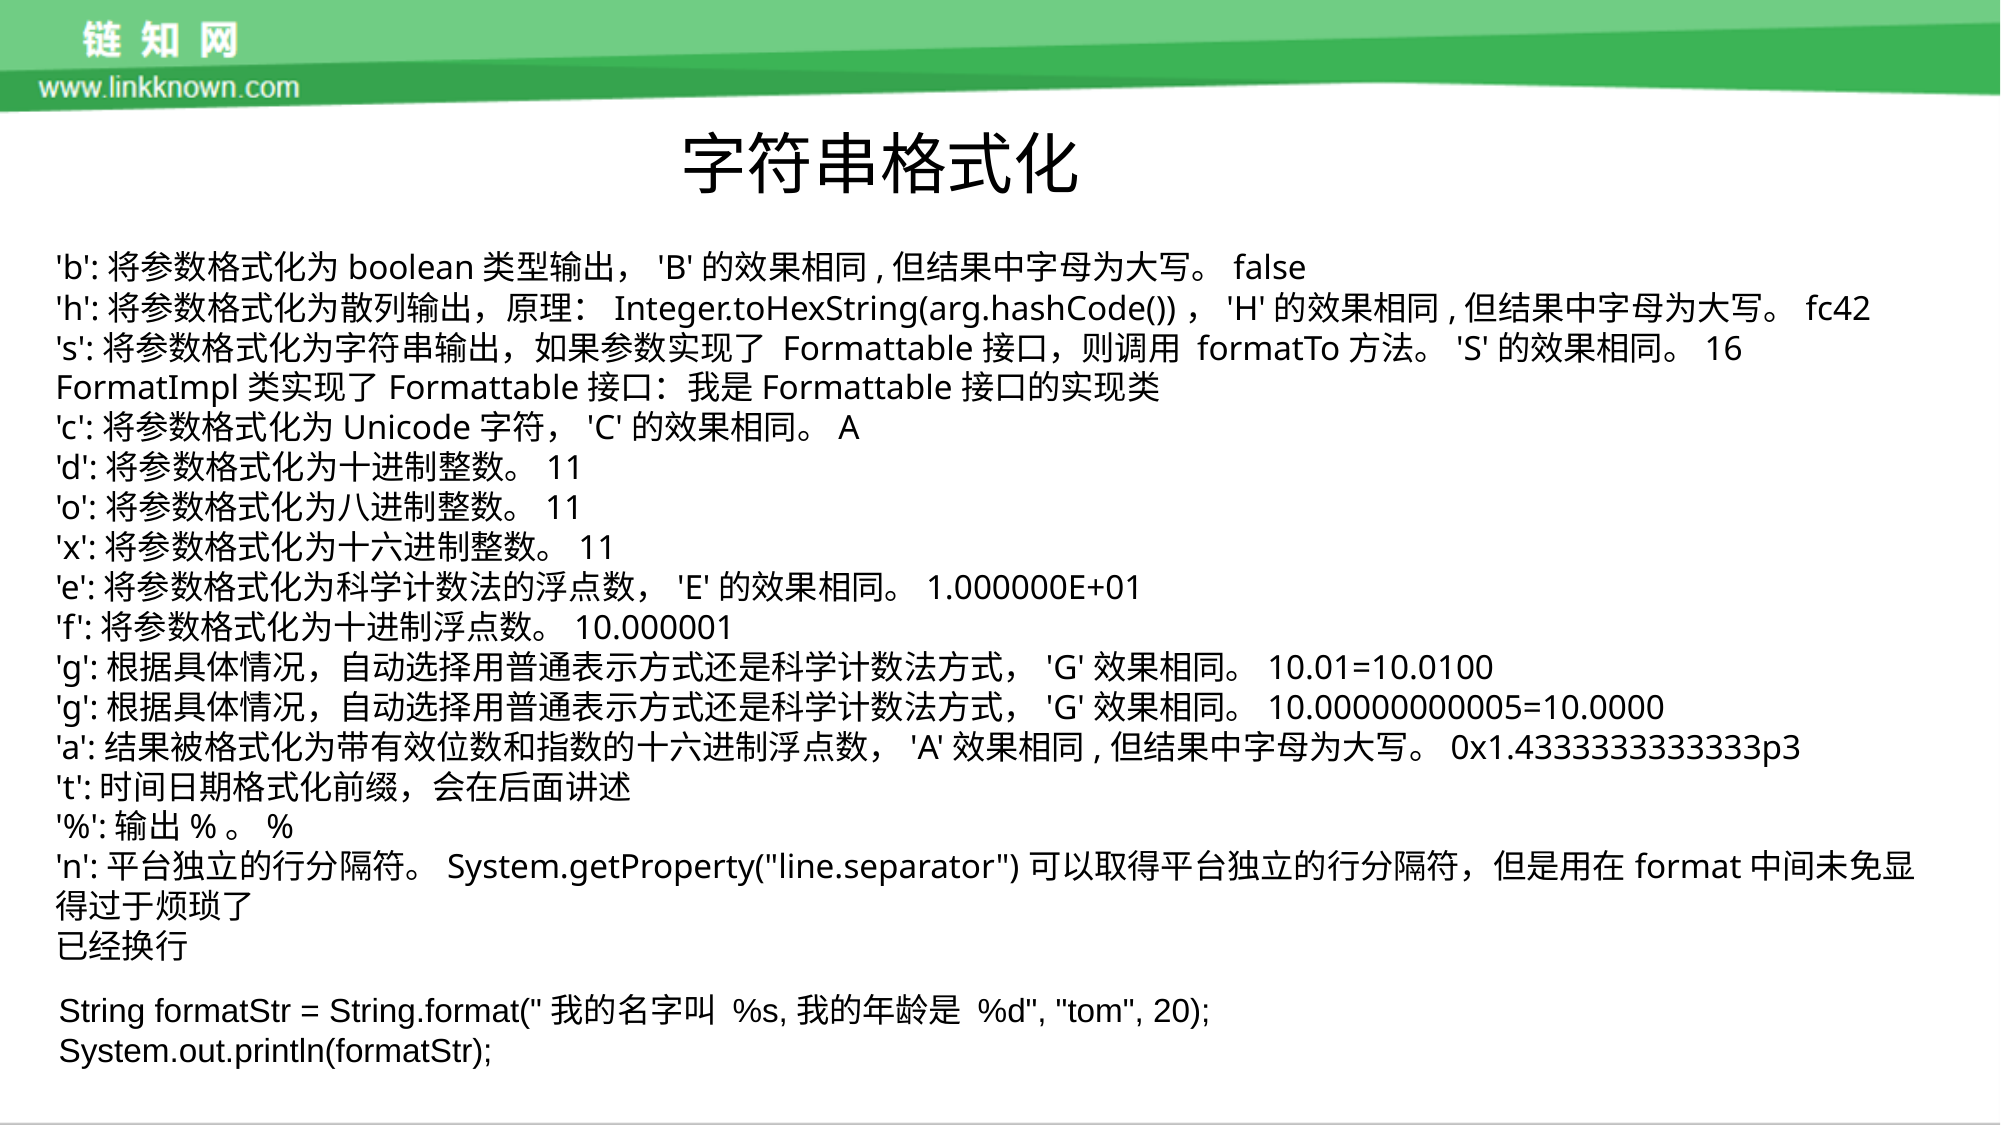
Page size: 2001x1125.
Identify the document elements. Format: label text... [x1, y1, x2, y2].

text_box String formatStr = String.format("我的名字叫 %s,我的年龄是 %d", "tom", 20); System.out.println(formatStr); [43, 981, 1564, 1076]
picture [0, 0, 2001, 1125]
text_box 'b':将参数格式化为boolean类型输出，'B'的效果相同,但结果中字母为大写。false 'h':将参数格式化为散列输出，原理：Integer.toHexString(arg.hashCode())，'H'的效果相同,但结果中字母为大写。fc42 's':将参数格式化为字符串输出，如果参数实现了 Formattable接口，则调用 formatTo方法。'S'的效果相同。16 FormatImpl类实现了Formattable接口：我是Formattable接口的实现类 'c':将参数格式化为Unicode字符，'C'的效果相同。A 'd':将参数格式化为十进制整数。11 'o':将参数格式化为八进制整数。11 'x':将参数格式化为十六进制整数。11 'e':将参数格式化为科学计数法的浮点数，'E'的效果相同。1.000000E+01 'f':将参数格式化为十进制浮点数。10.000001 'g':根据具体情况，自动选择用普通表示方式还是科学计数法方式，'G'效果相同。10.01=10.0100 'g':根据具体情况，自动选择用普通表示方式还是科学计数法方式，'G'效果相同。10.00000000005=10.0000 'a':结果被格式化为带有效位数和指数的十六进制浮点数，'A'效果相同,但结果中字母为大写。0x1.4333333333333p3 't':时间日期格式化前缀，会在后面讲述 '%':输出%。% 'n':平台独立的行分隔符。System.getProperty("line.separator")可以取得平台独立的行分隔符，但是用在format中间未免显得过于烦琐了 已经换行 [40, 239, 1950, 973]
text_box 字符串格式化 [665, 114, 1437, 210]
